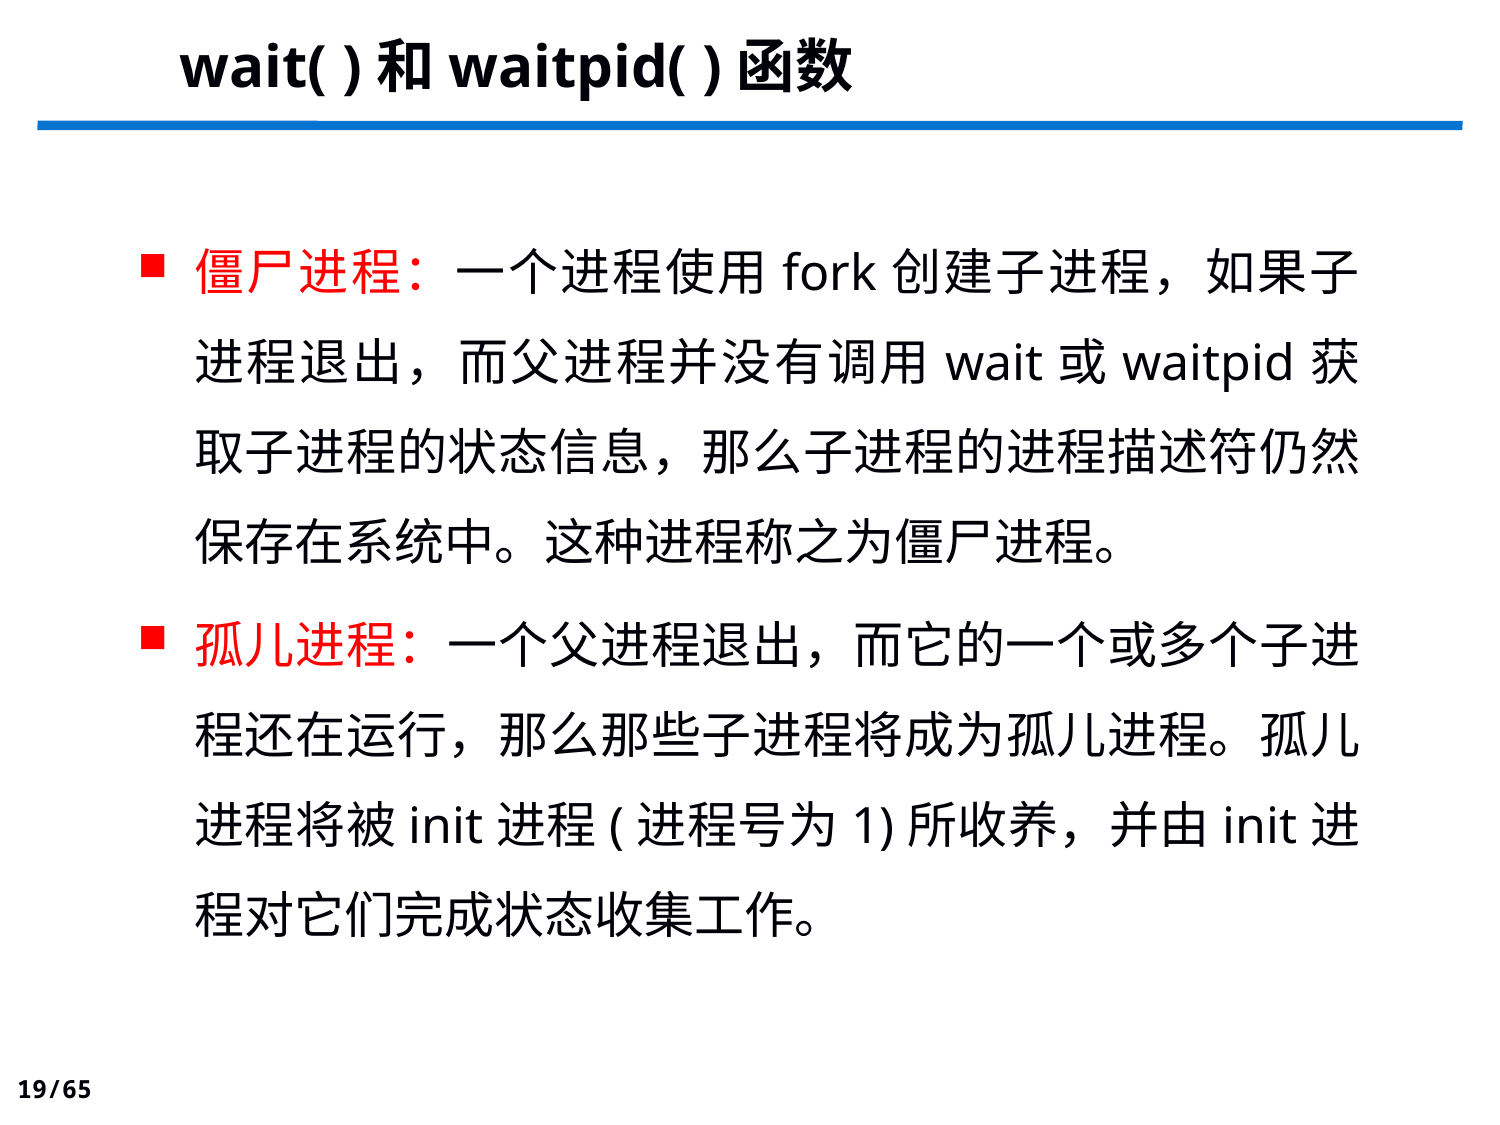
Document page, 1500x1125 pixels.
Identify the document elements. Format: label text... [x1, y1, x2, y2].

text_box 僵尸进程：一个进程使用fork创建子进程，如果子进程退出，而父进程并没有调用wait或waitpid获取子进程的状态信息，那么子进程的进程描述符仍然保存在系统中。这种进程称之为僵尸进程。 孤儿进程：一个父进程退出，而它的一个或多个子进程还在运行，那么那些子进程将成为孤儿进程。孤儿进程将被init进程(进程号为1)所收养，并由init进程对它们完成状态收集工作。 [123, 203, 1375, 951]
text_box wait( )和waitpid( )函数 [165, 17, 905, 111]
